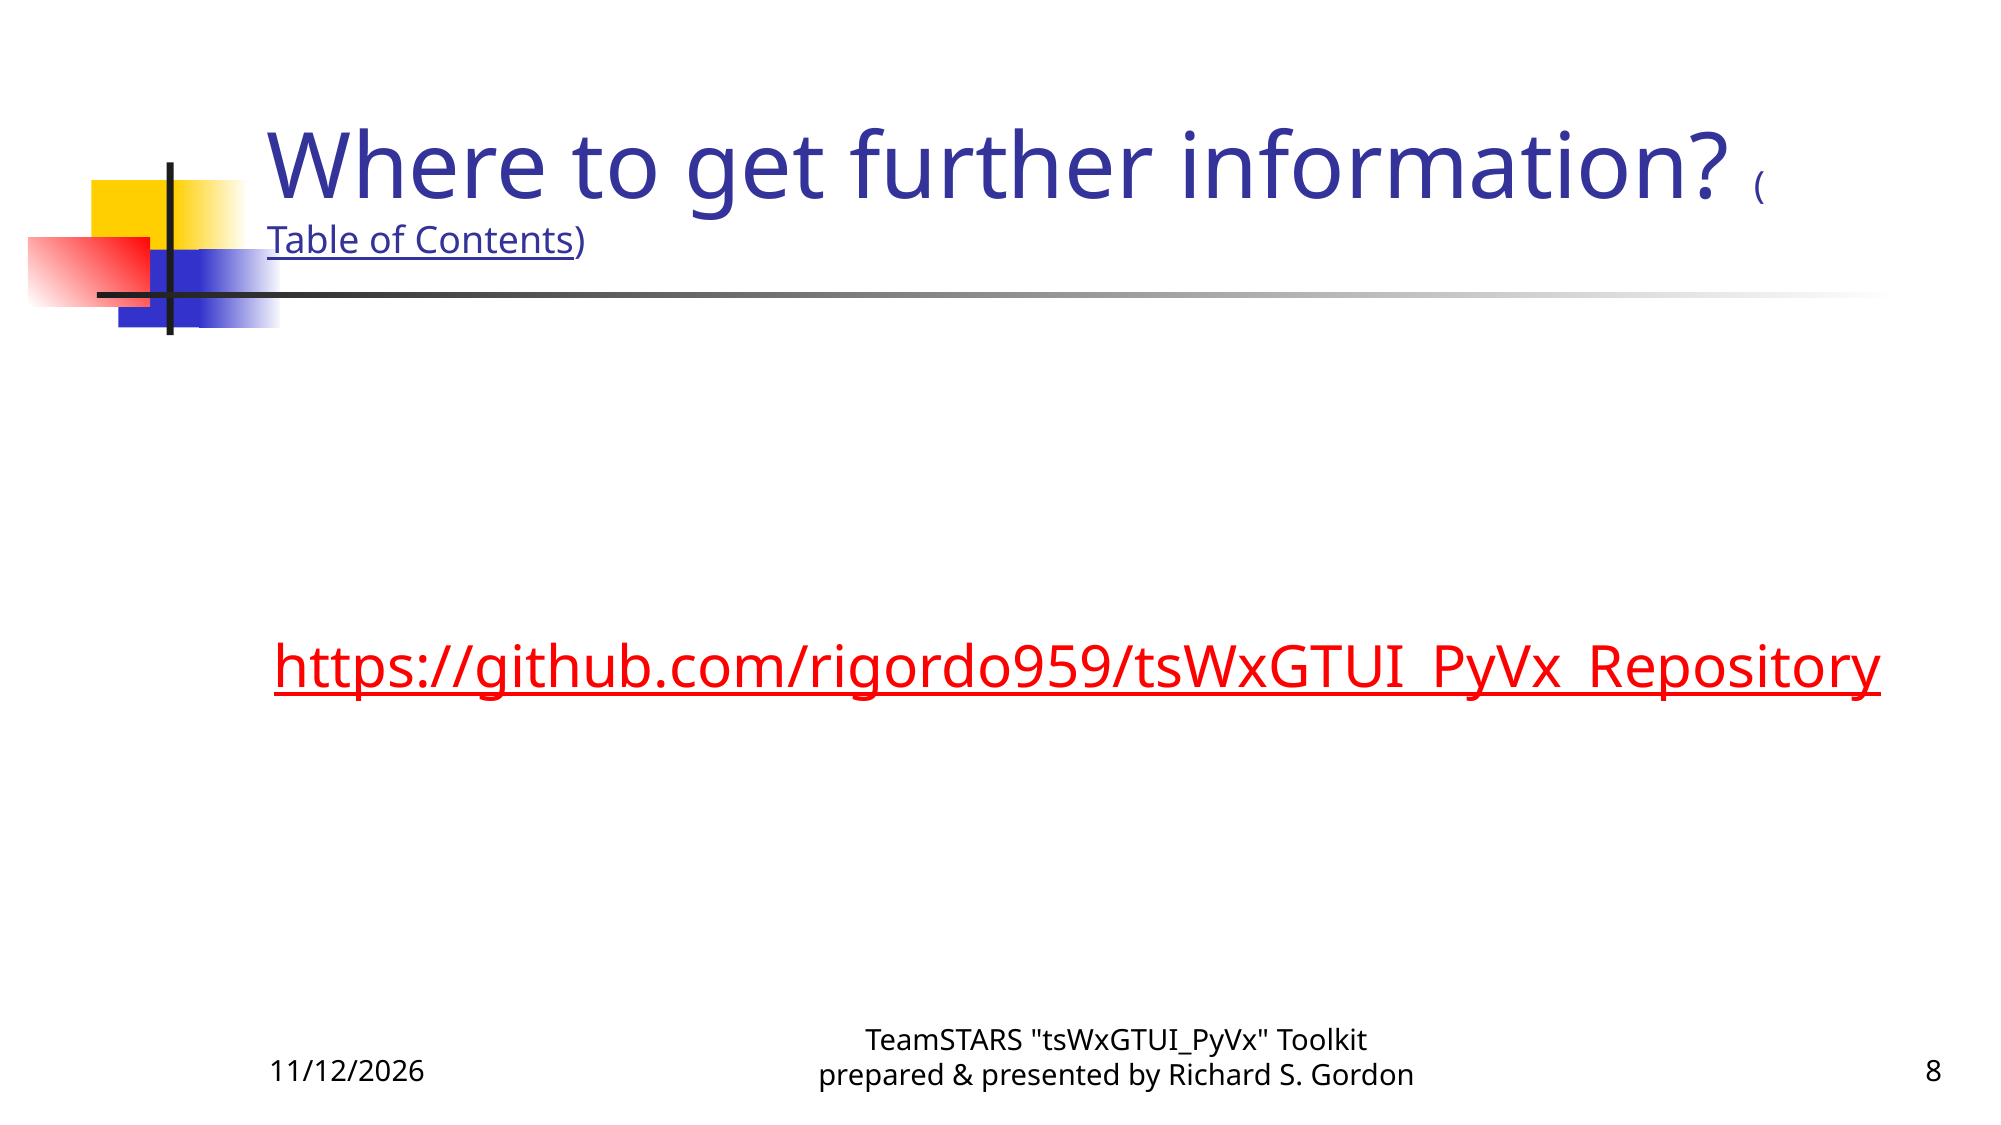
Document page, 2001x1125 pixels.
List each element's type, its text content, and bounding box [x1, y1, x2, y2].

footer TeamSTARS "tsWxGTUI_PyVx" Toolkit prepared & presented by Richard S. Gordon [799, 1023, 1434, 1100]
list https://github.com/rigordo959/tsWxGTUI_PyVx_Repository [258, 330, 1959, 1007]
title Where to get further information? (Table of Contents) [251, 34, 1957, 276]
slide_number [253, 1023, 672, 1100]
slide_number 8 [1540, 1023, 1958, 1100]
